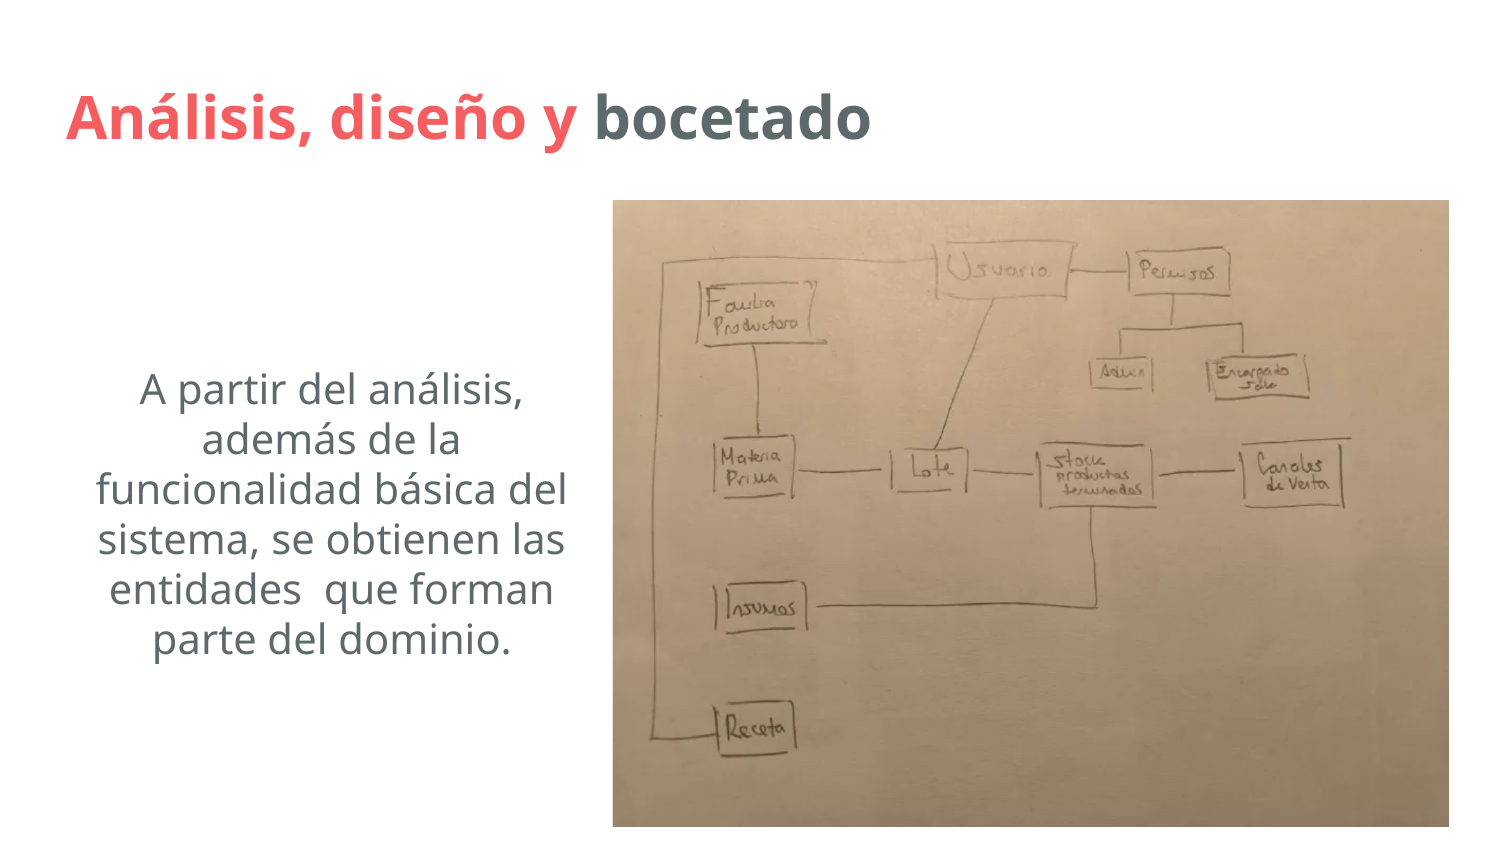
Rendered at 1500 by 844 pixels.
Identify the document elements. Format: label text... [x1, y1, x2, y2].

title Análisis, diseño y bocetado [51, 64, 1449, 167]
picture [612, 199, 1450, 827]
text_box A partir del análisis, además de la funcionalidad básica del sistema, se obtienen las entidades que forman parte del dominio. [58, 202, 606, 825]
